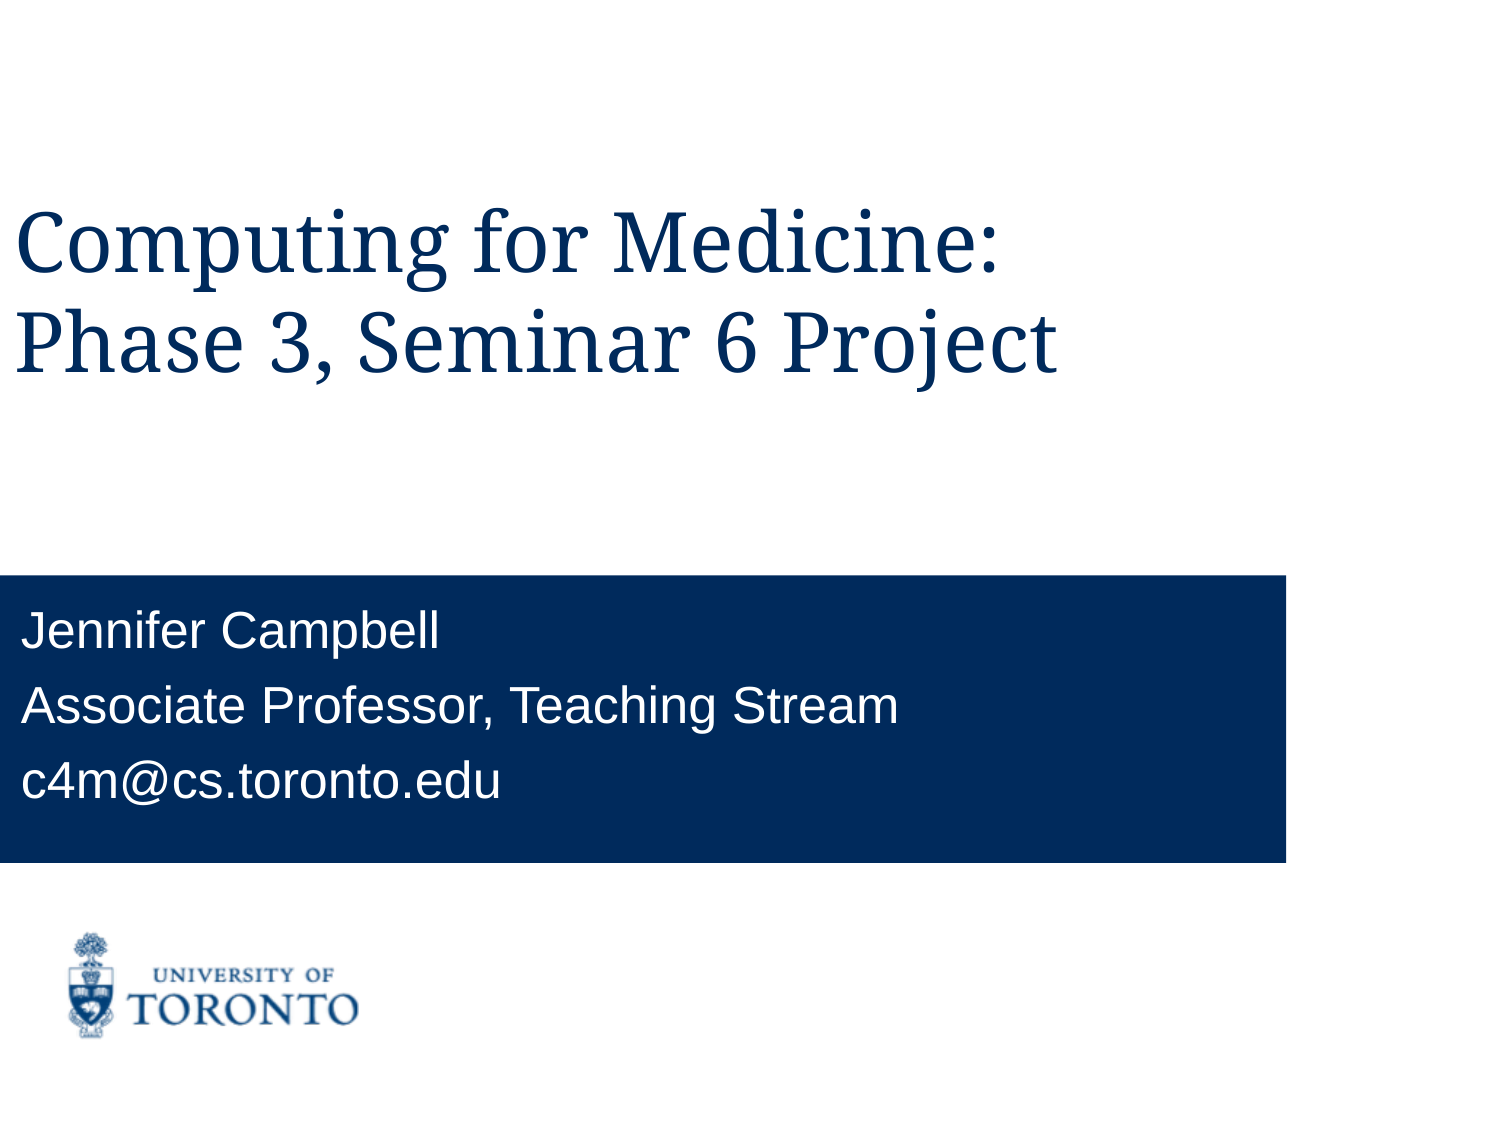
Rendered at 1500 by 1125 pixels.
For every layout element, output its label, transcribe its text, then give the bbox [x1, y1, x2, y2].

list Jennifer Campbell Associate Professor, Teaching Stream c4m@cs.toronto.edu [0, 575, 1287, 863]
picture [52, 916, 359, 1054]
title Computing for Medicine: Phase 3, Seminar 6 Project [0, 99, 1500, 479]
